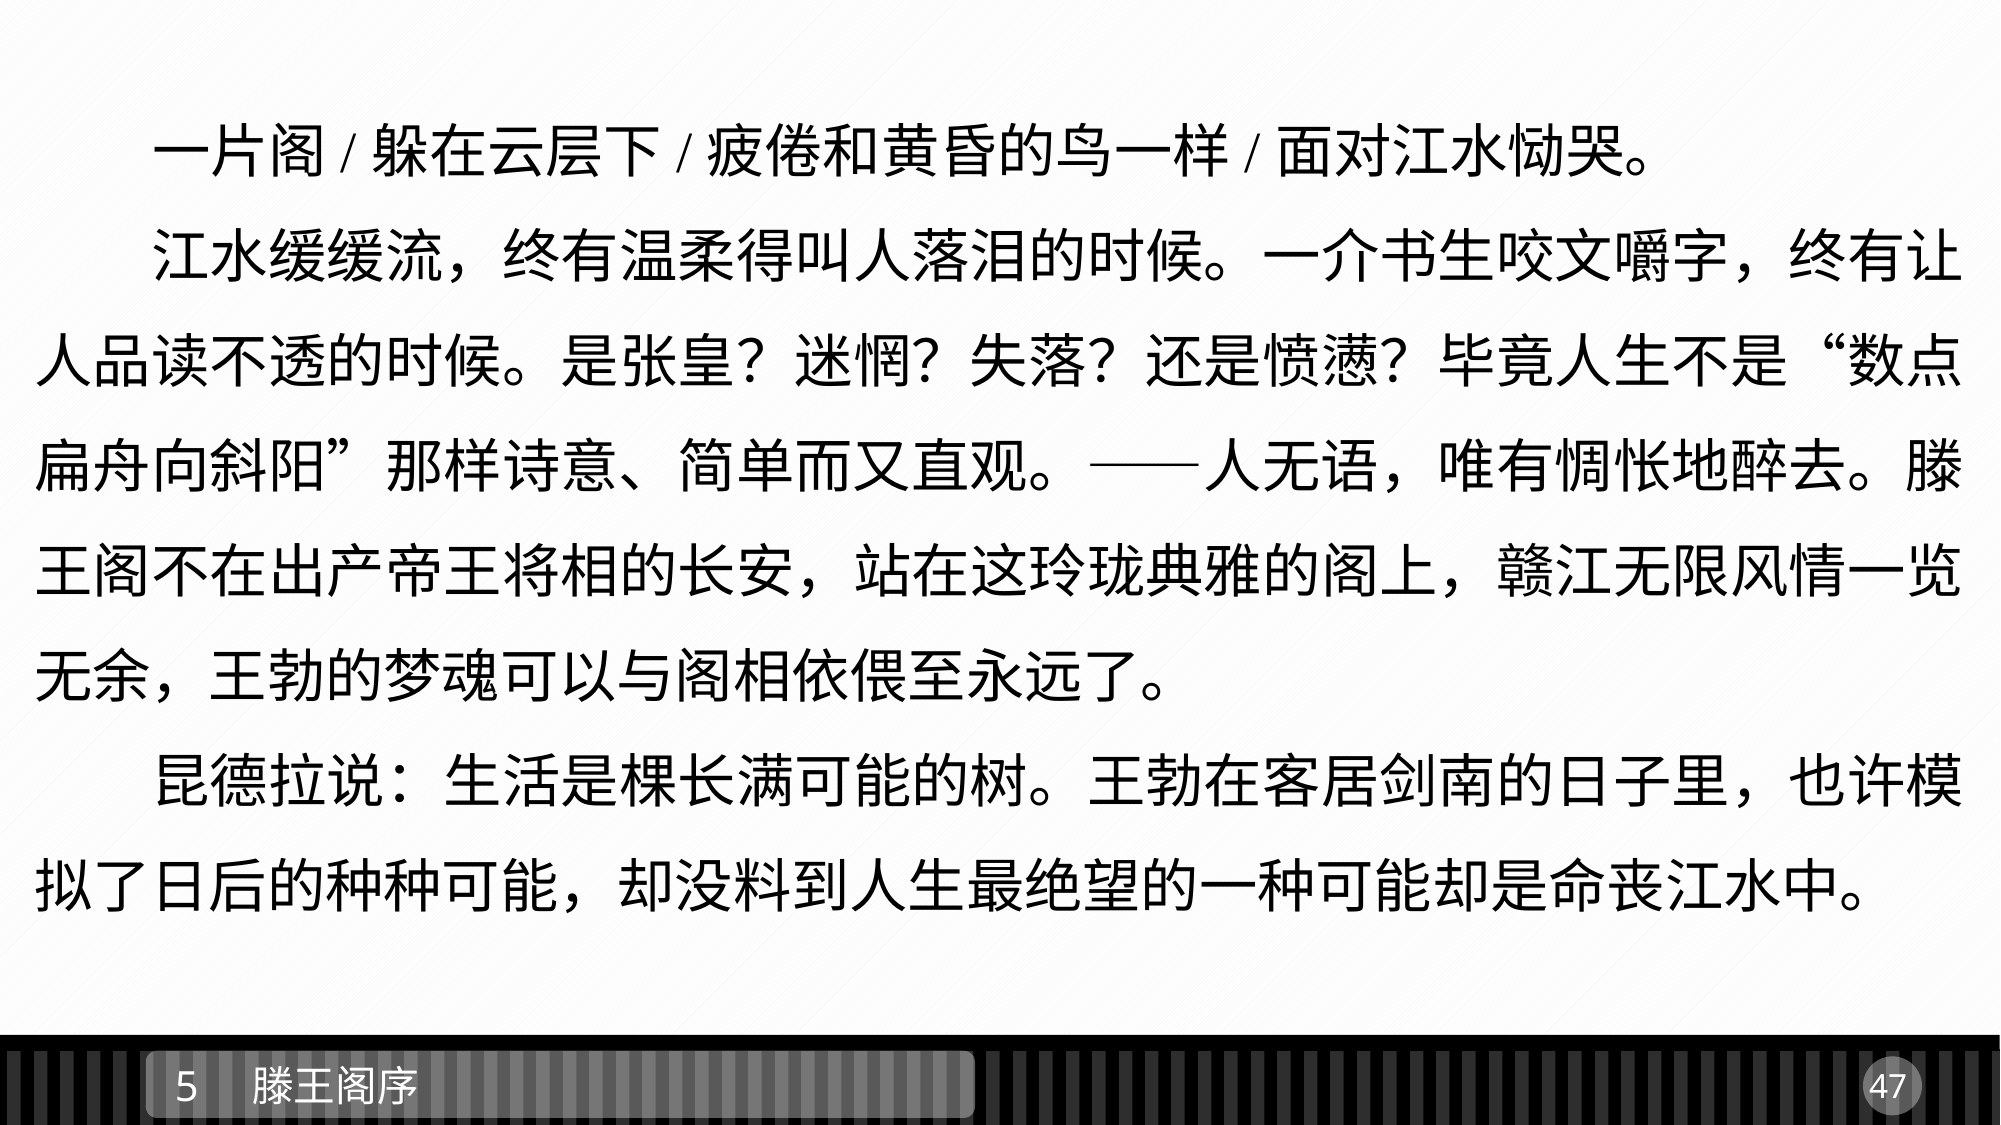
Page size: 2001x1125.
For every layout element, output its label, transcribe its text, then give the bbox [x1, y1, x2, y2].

text_box 一片阁/躲在云层下/疲倦和黄昏的鸟一样/面对江水恸哭。 江水缓缓流，终有温柔得叫人落泪的时候。一介书生咬文嚼字，终有让人品读不透的时候。是张皇？迷惘？失落？还是愤懑？毕竟人生不是“数点扁舟向斜阳”那样诗意、简单而又直观。——人无语，唯有惆怅地醉去。滕王阁不在出产帝王将相的长安，站在这玲珑典雅的阁上，赣江无限风情一览无余，王勃的梦魂可以与阁相依偎至永远了。 昆德拉说：生活是棵长满可能的树。王勃在客居剑南的日子里，也许模拟了日后的种种可能，却没料到人生最绝望的一种可能却是命丧江水中。 [19, 72, 1979, 927]
